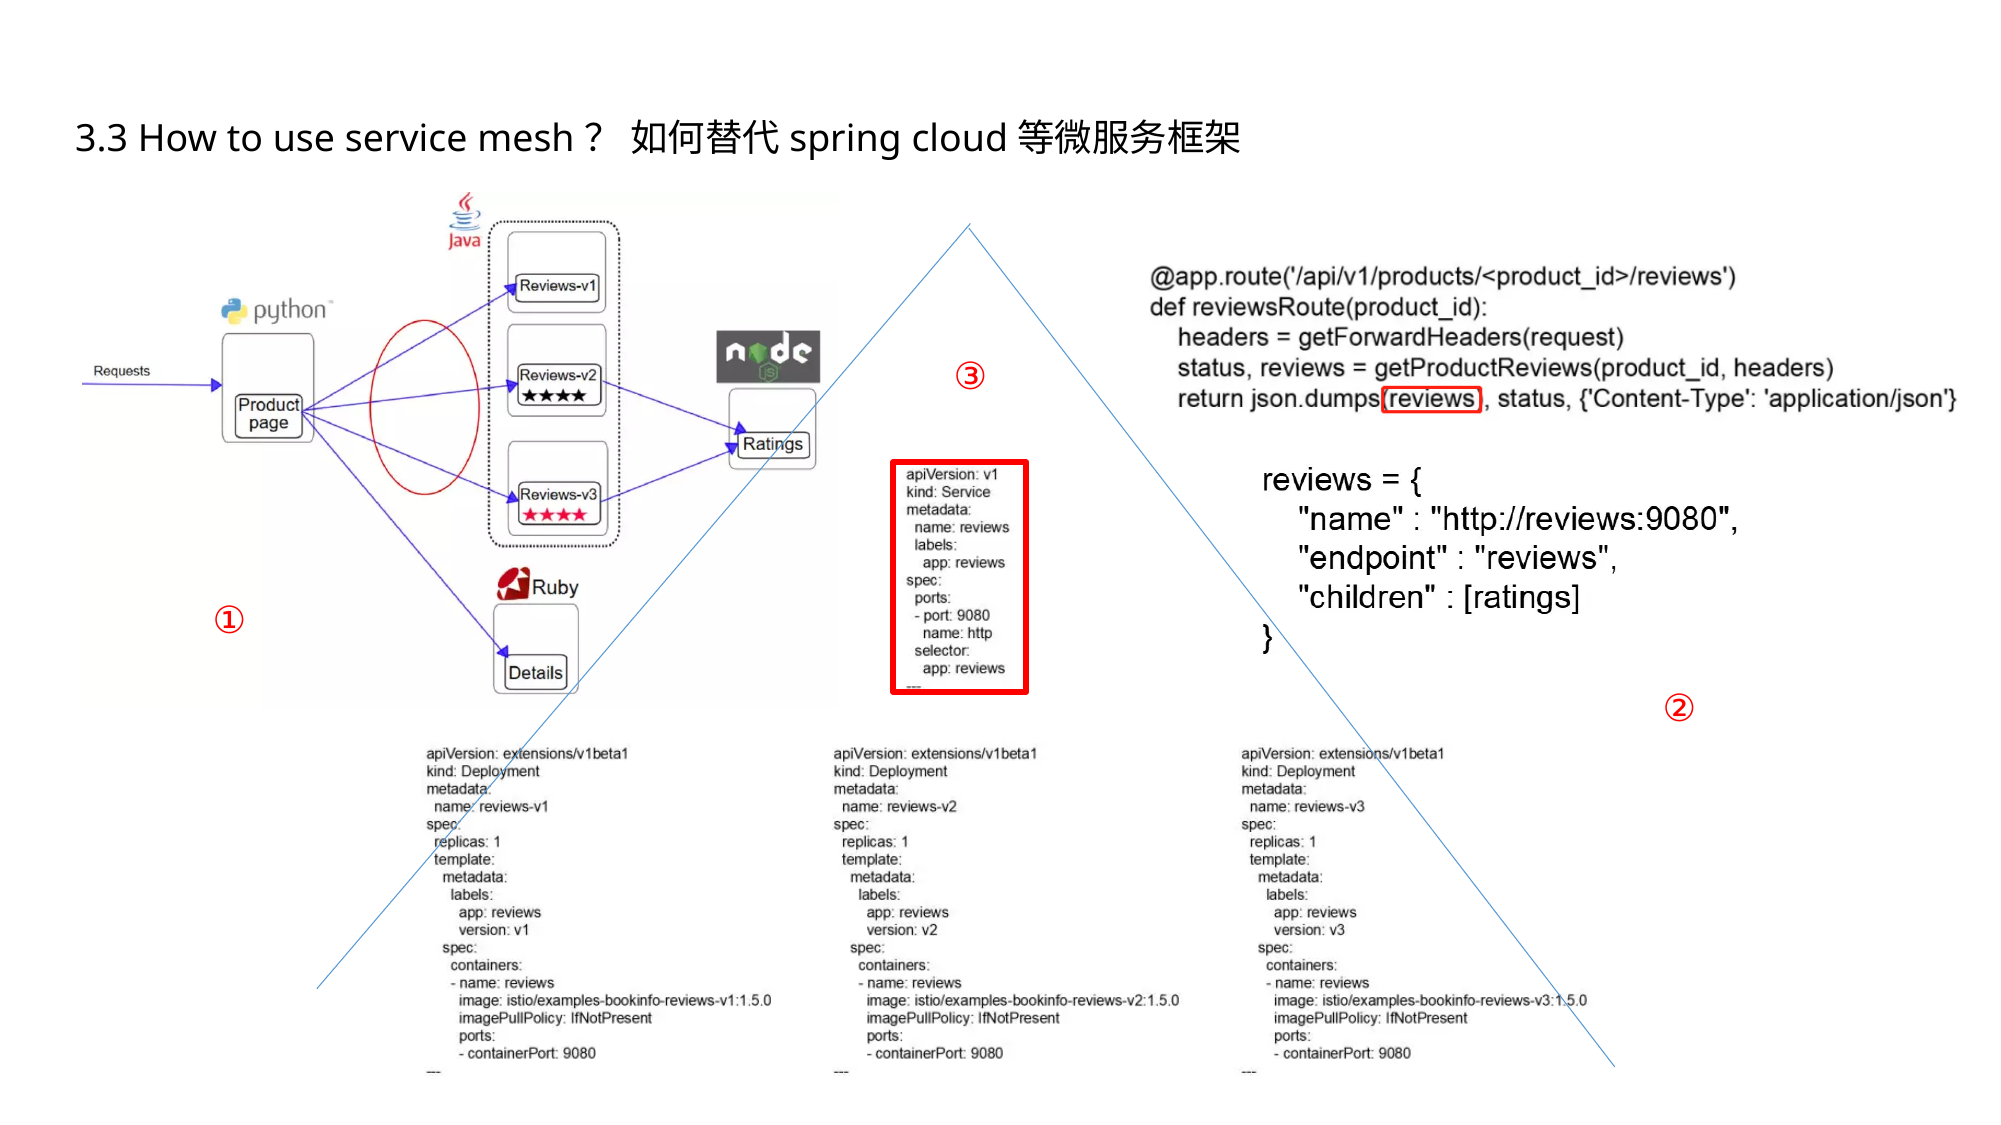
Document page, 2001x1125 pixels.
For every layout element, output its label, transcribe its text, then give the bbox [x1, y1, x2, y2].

text_box 3.3 How to use service mesh？ 如何替代spring cloud等微服务框架 [50, 106, 1257, 166]
picture [421, 989, 1602, 1086]
picture [1615, 257, 1973, 426]
picture [1615, 462, 1745, 663]
picture [82, 192, 838, 708]
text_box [316, 223, 971, 989]
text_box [968, 228, 1615, 1067]
text_box ② [1647, 677, 1712, 737]
